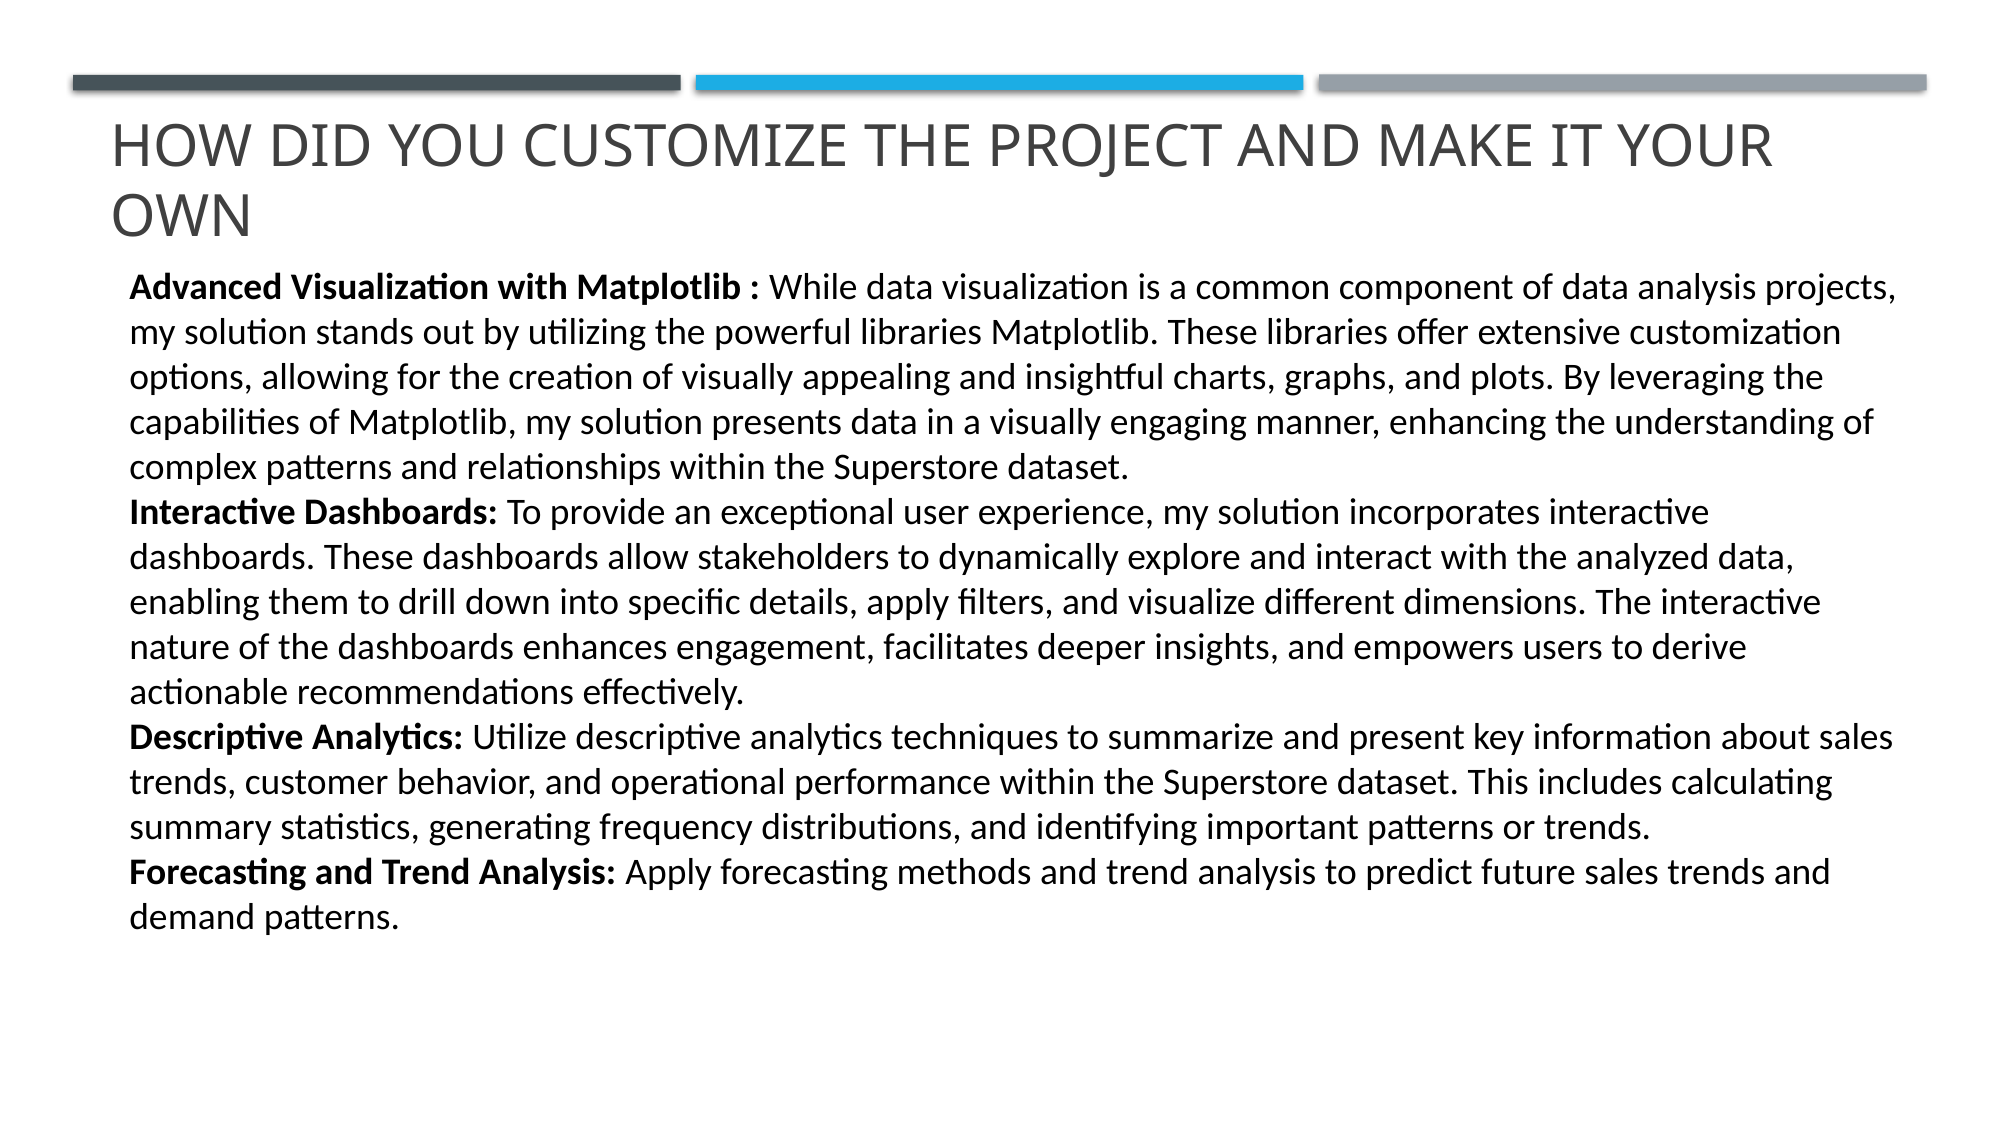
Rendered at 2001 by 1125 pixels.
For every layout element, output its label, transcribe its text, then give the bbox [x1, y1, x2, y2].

text_box Advanced Visualization with Matplotlib : While data visualization is a common component of data analysis projects, my solution stands out by utilizing the powerful libraries Matplotlib. These libraries offer extensive customization options, allowing for the creation of visually appealing and insightful charts, graphs, and plots. By leveraging the capabilities of Matplotlib, my solution presents data in a visually engaging manner, enhancing the understanding of complex patterns and relationships within the Superstore dataset. Interactive Dashboards: To provide an exceptional user experience, my solution incorporates interactive dashboards. These dashboards allow stakeholders to dynamically explore and interact with the analyzed data, enabling them to drill down into specific details, apply filters, and visualize different dimensions. The interactive nature of the dashboards enhances engagement, facilitates deeper insights, and empowers users to derive actionable recommendations effectively. Descriptive Analytics: Utilize descriptive analytics techniques to summarize and present key information about sales trends, customer behavior, and operational performance within the Superstore dataset. This includes calculating summary statistics, generating frequency distributions, and identifying important patterns or trends. Forecasting and Trend Analysis: Apply forecasting methods and trend analysis to predict future sales trends and demand patterns. [114, 254, 1917, 945]
title How did you customize the project and make it your own [95, 81, 1905, 276]
